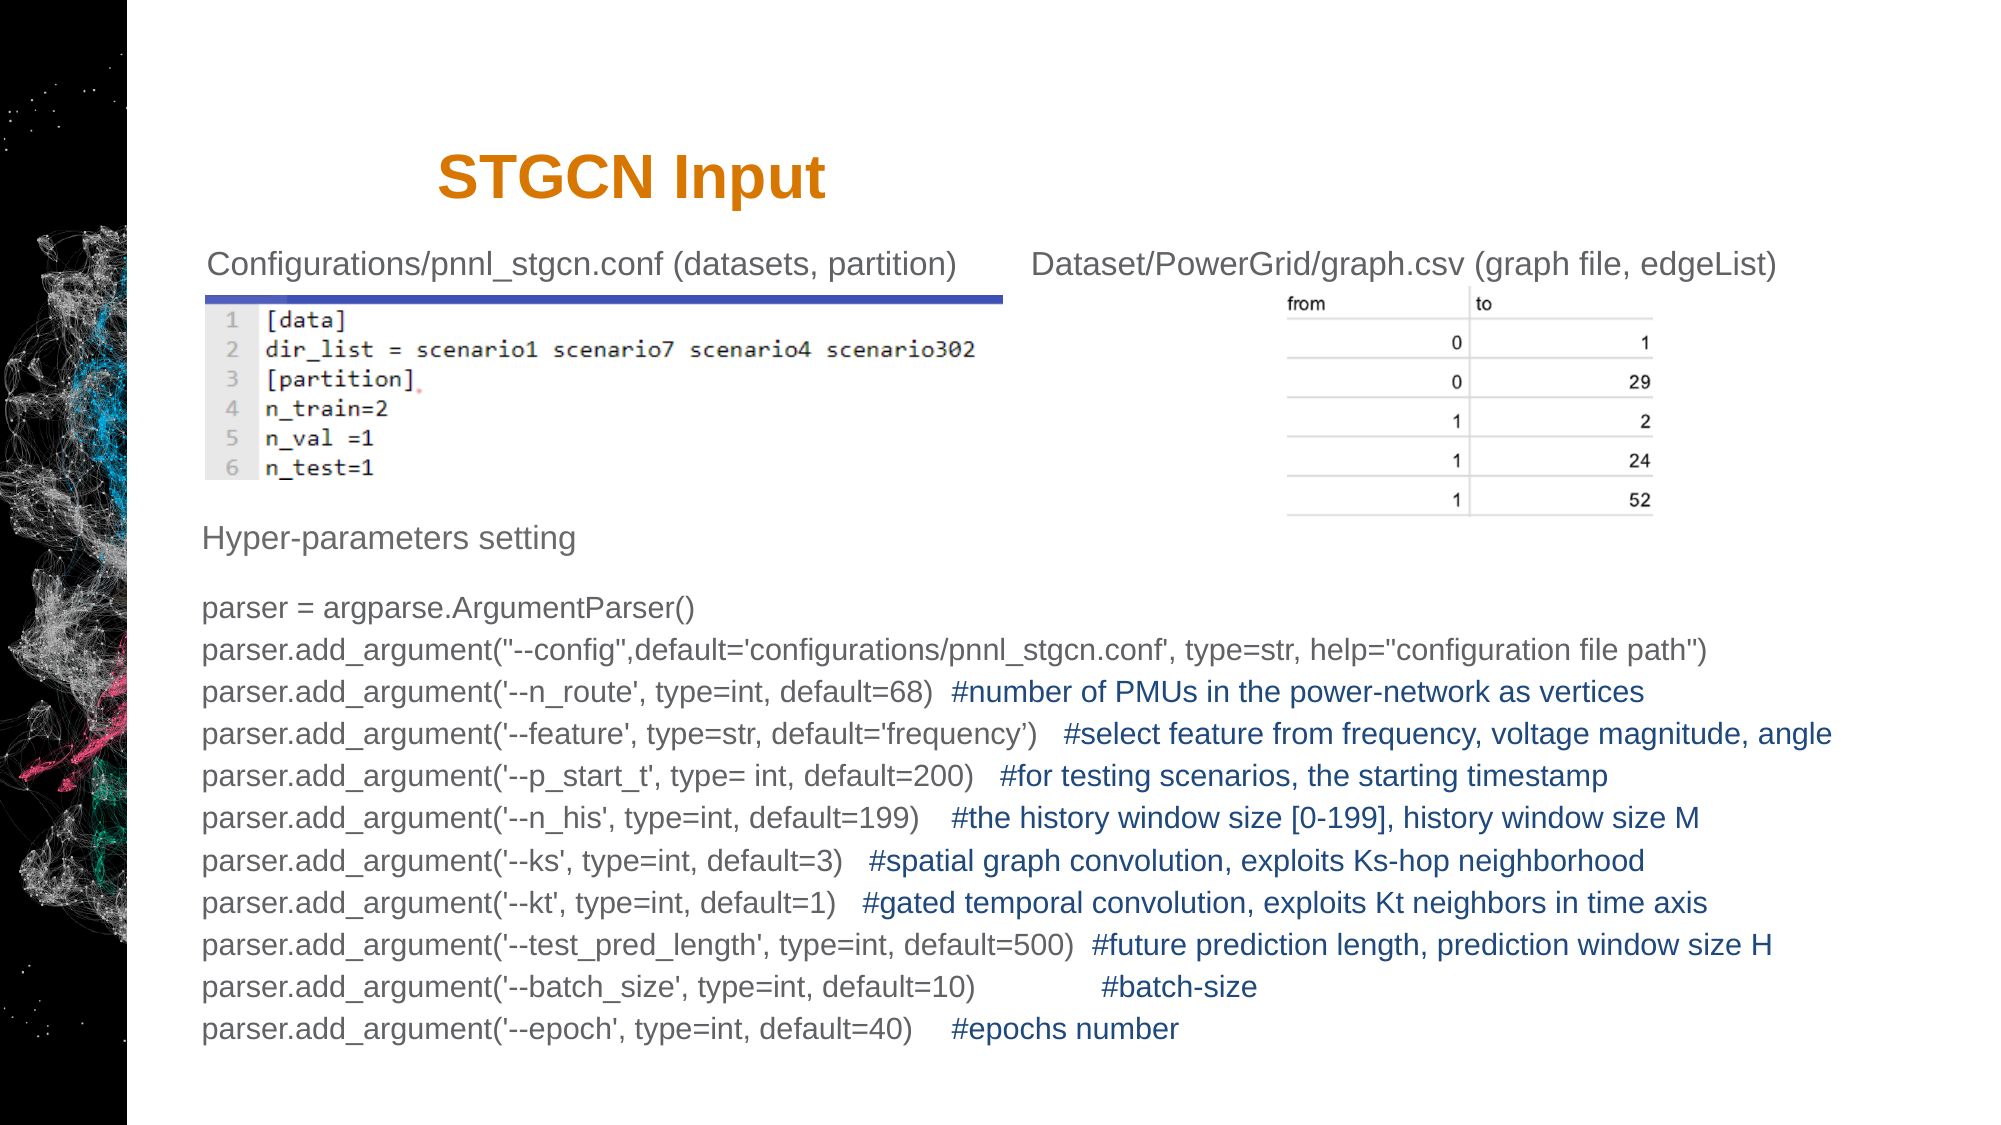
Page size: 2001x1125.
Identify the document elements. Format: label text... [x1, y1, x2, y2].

picture [1287, 286, 1653, 517]
text_box Hyper-parameters setting [181, 490, 1051, 562]
picture [0, 0, 127, 1125]
picture [108, 418, 117, 428]
picture [118, 430, 127, 435]
text_box Dataset/PowerGrid/graph.csv (graph file, edgeList) [1086, 216, 1808, 375]
text_box parser = argparse.ArgumentParser() parser.add_argument("--config",default='configurations/pnnl_stgcn.conf', type=str, help="configuration file path") parser.add_argument('--n_route', type=int, default=68) #number of PMUs in the power-network as vertices parser.add_argument('--feature', type=str, default='frequency’) #select feature from frequency, voltage magnitude, angle parser.add_argument('--p_start_t', type= int, default=200) #for testing scenarios, the starting timestamp parser.add_argument('--n_his', type=int, default=199) #the history window size [0-199], history window size M parser.add_argument('--ks', type=int, default=3) #spatial graph convolution, exploits Ks-hop neighborhood parser.add_argument('--kt', type=int, default=1) #gated temporal convolution, exploits Kt neighbors in time axis parser.add_argument('--test_pred_length', type=int, default=500) #future prediction length, prediction window size H parser.add_argument('--batch_size', type=int, default=10) #batch-size parser.add_argument('--epoch', type=int, default=40) #epochs number [181, 562, 1999, 1125]
title STGCN Input [437, 37, 1938, 217]
text_box Configurations/pnnl_stgcn.conf (datasets, partition) [186, 216, 1086, 375]
picture [115, 436, 123, 445]
picture [205, 295, 1003, 480]
